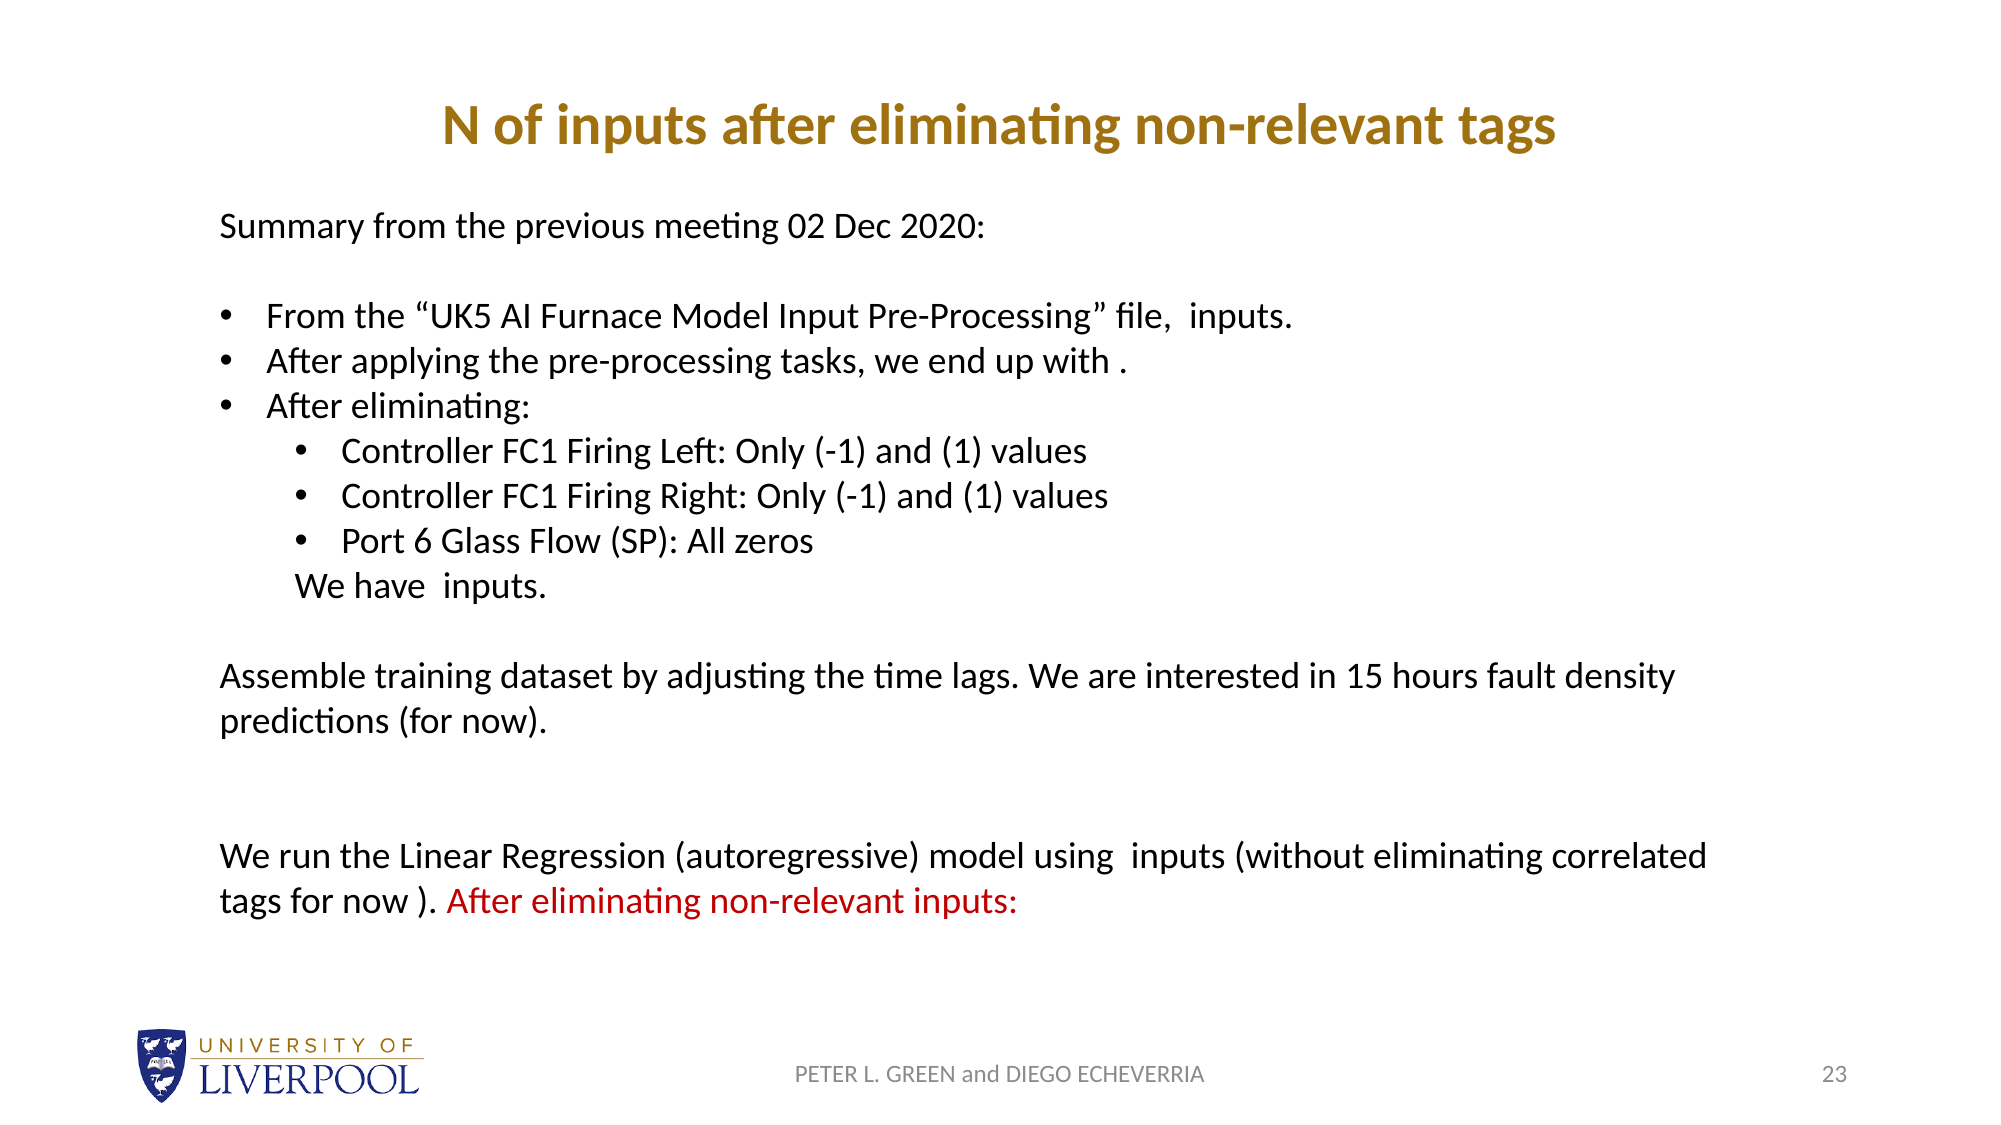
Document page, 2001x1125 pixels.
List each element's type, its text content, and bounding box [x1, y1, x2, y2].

title N of inputs after eliminating non-relevant tags [137, 48, 1863, 203]
footer PETER L. GREEN and DIEGO ECHEVERRIA [662, 1042, 1338, 1103]
picture [137, 1029, 424, 1103]
slide_number 23 [1412, 1042, 1863, 1103]
